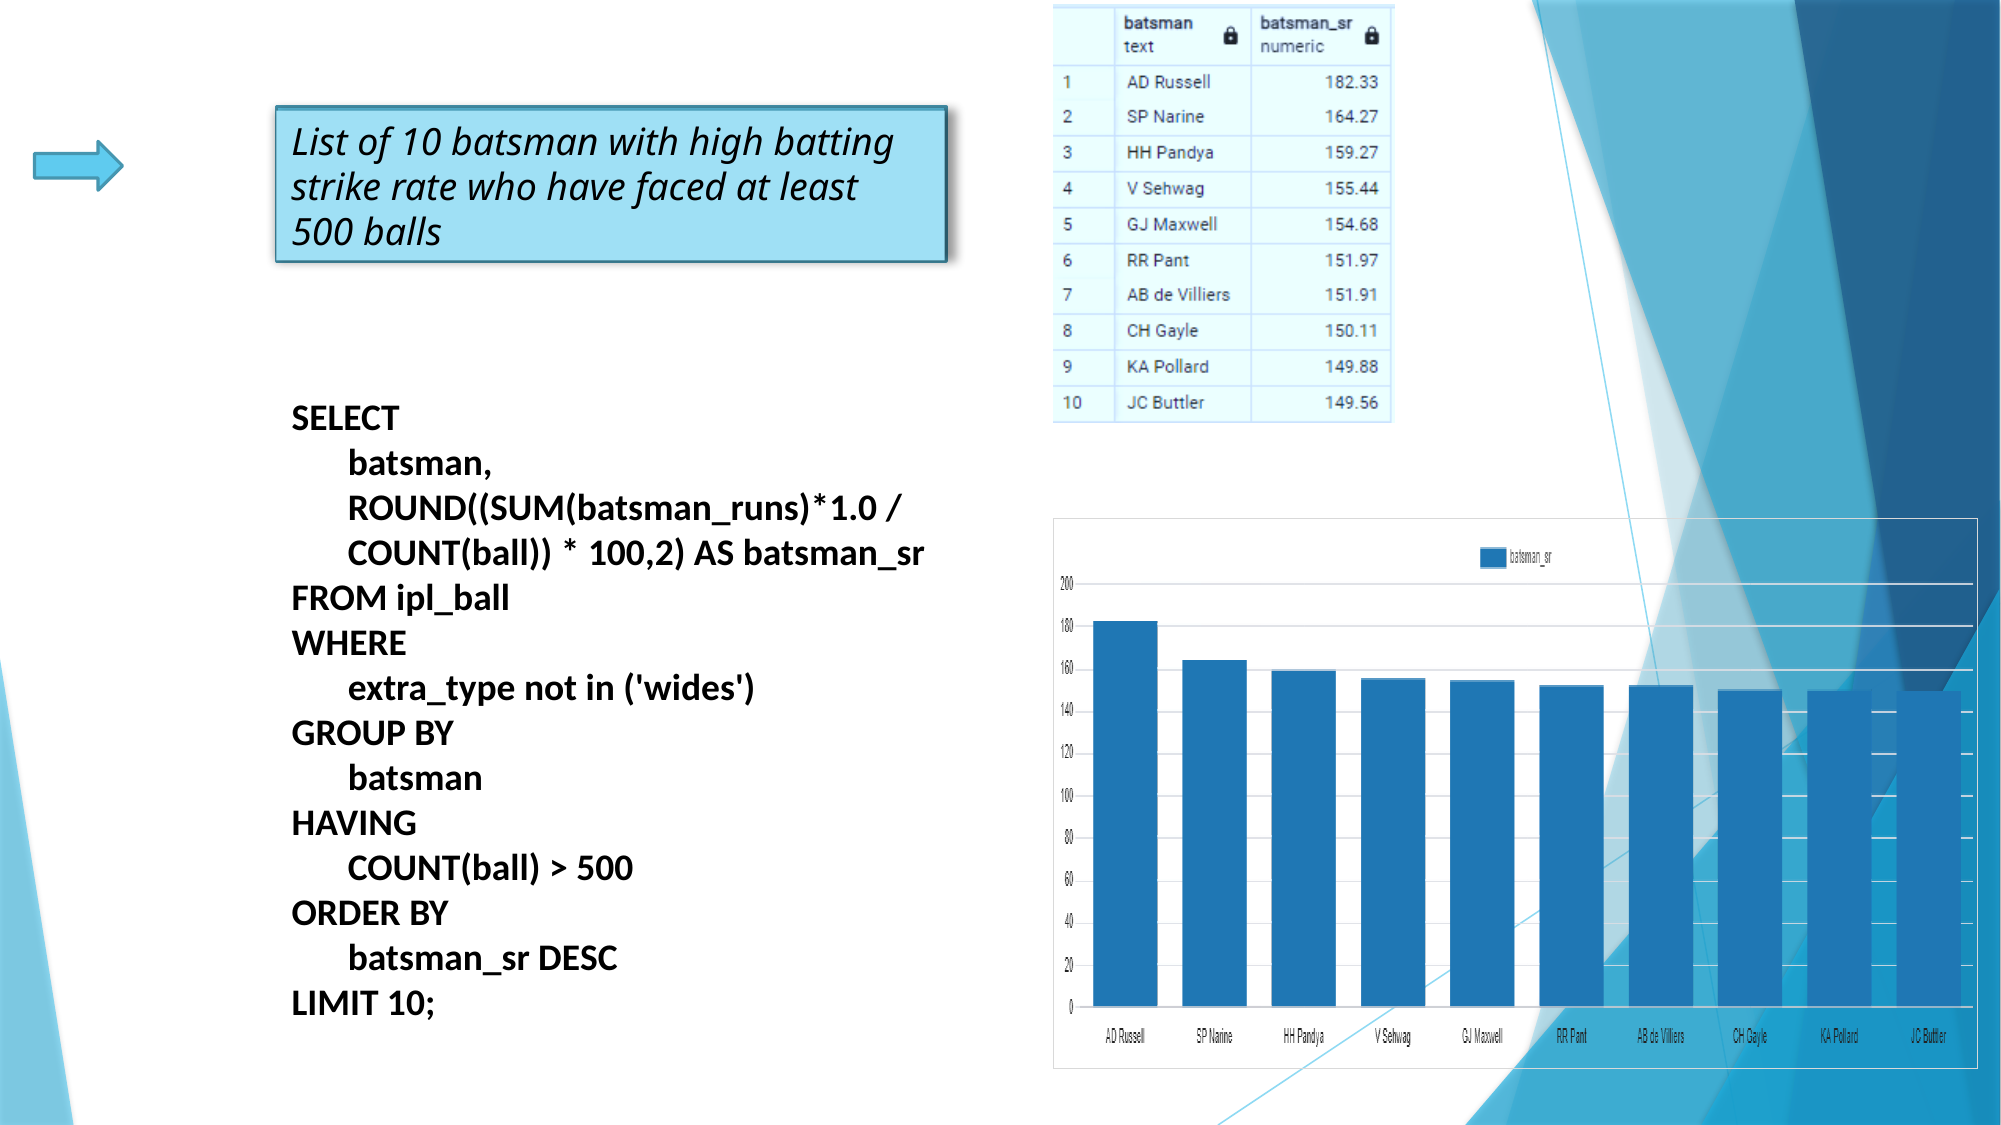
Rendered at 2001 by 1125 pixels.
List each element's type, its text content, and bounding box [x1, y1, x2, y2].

picture [1053, 3, 1396, 424]
text_box [32, 139, 124, 192]
picture [1053, 517, 1978, 1070]
text_box SELECT batsman, ROUND((SUM(batsman_runs)*1.0 / COUNT(ball)) * 100,2) AS batsman_sr FROM ipl_ball WHERE extra_type not in ('wides') GROUP BY batsman HAVING COUNT(ball) > 500 ORDER BY batsman_sr DESC LIMIT 10; [276, 385, 947, 1076]
text_box List of 10 batsman with high batting strike rate who have faced at least 500 balls [276, 110, 945, 261]
